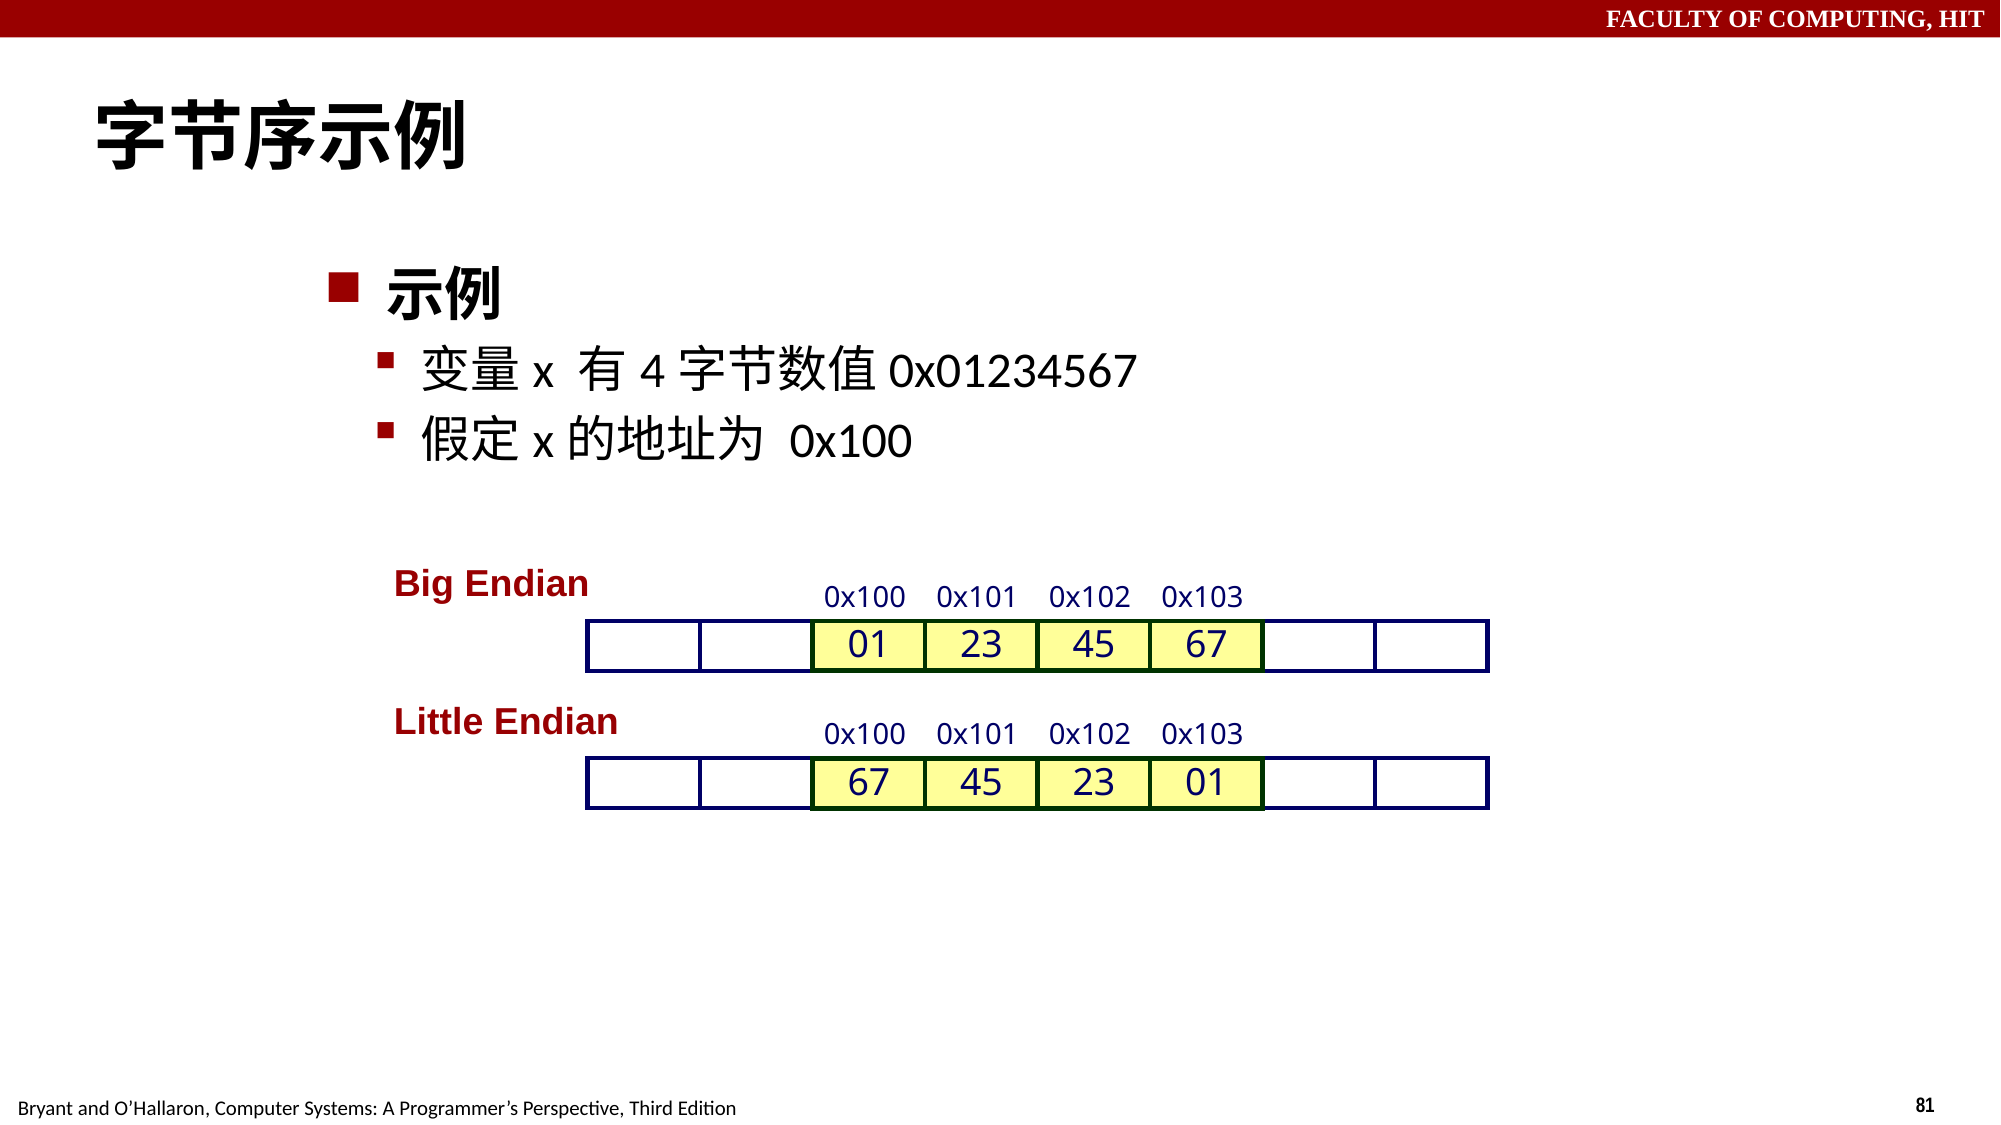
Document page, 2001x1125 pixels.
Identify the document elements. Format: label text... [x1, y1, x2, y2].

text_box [812, 753, 1263, 813]
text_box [587, 569, 1488, 677]
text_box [812, 616, 1263, 676]
title 字节序示例 [77, 71, 2000, 197]
text_box Big Endian [387, 558, 682, 613]
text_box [587, 706, 1488, 815]
text_box Little Endian [387, 695, 682, 750]
list 示例 变量x 有4字节数值0x01234567 假定x的地址为 0x100 [314, 249, 1611, 1040]
